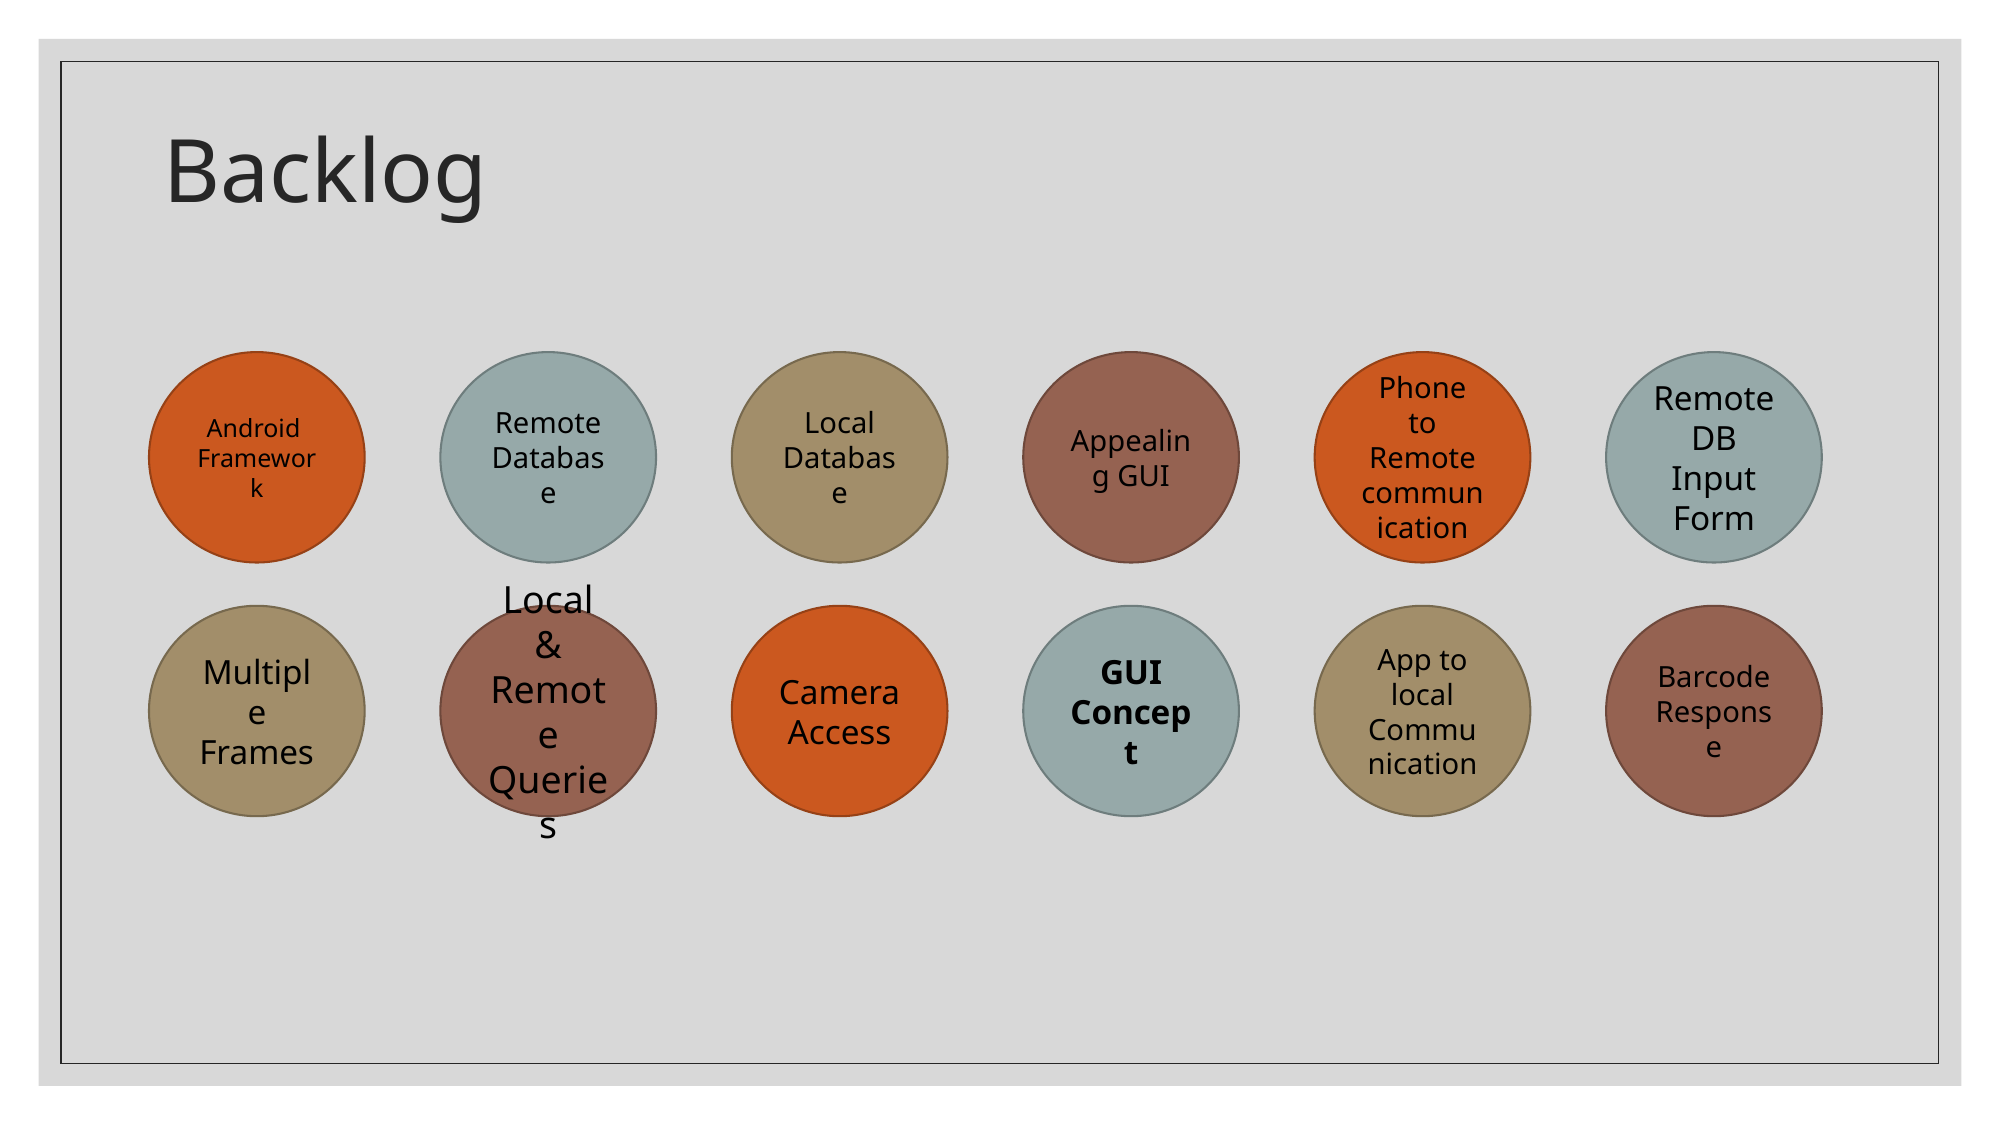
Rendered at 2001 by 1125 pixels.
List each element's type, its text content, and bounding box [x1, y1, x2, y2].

text_box Local Database [730, 351, 949, 564]
text_box Multiple Frames [147, 604, 366, 818]
text_box Android Framework [147, 351, 366, 564]
text_box Local & Remote Queries [439, 604, 658, 818]
title Backlog [149, 62, 517, 288]
text_box GUI Concept [1022, 604, 1240, 818]
text_box App to local Communication [1313, 604, 1532, 818]
text_box Camera Access [730, 604, 949, 818]
text_box Appealing GUI [1022, 351, 1240, 564]
text_box Remote Database [439, 351, 658, 564]
text_box Phone to Remote communication [1313, 351, 1532, 564]
text_box Barcode Response [1605, 604, 1823, 818]
text_box RemoteDB Input Form [1605, 351, 1823, 564]
